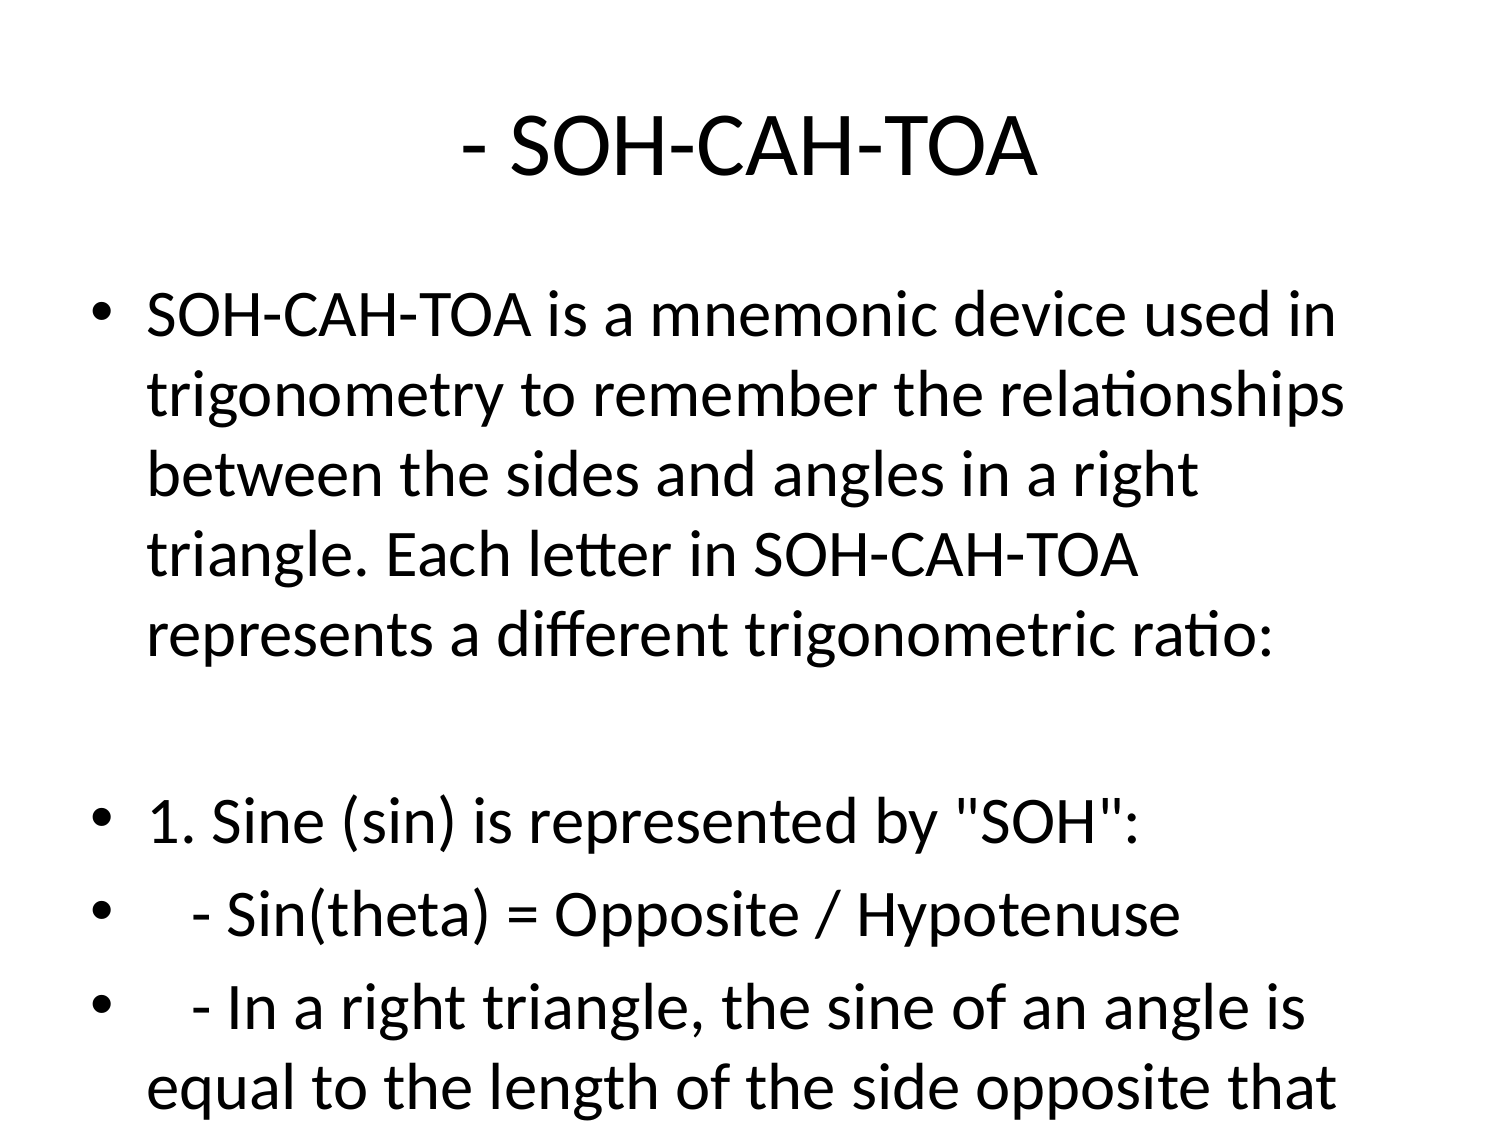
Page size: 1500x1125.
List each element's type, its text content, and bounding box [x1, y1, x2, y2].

list SOH-CAH-TOA is a mnemonic device used in trigonometry to remember the relationships between the sides and angles in a right triangle. Each letter in SOH-CAH-TOA represents a different trigonometric ratio: 1. Sine (sin) is represented by "SOH": - Sin(theta) = Opposite / Hypotenuse - In a right triangle, the sine of an angle is equal to the length of the side opposite that angle divided by the length of the hypotenuse. 2. Cosine (cos) is represented by "CAH": - Cos(theta) = Adjacent / Hypotenuse - The cosine of an angle in a right triangle is equal to the length of the side adjacent to that angle divided by the length of the hypotenuse. 3. Tangent (tan) is represented by "TOA": - Tan(theta) = Opposite / Adjacent - The tangent of an angle in a right triangle is equal to the length of the side opposite that angle divided by the length of the side adjacent to that angle. By using the SOH-CAH-TOA mnemonic, students can easily recall the definitions of sine, cosine, and tangent and how they relate to the sides of a right triangle. This mnemonic device is helpful for solving trigonometric problems and understanding the basic principles of trigonometry. [75, 262, 1425, 1005]
title - SOH-CAH-TOA [75, 45, 1425, 233]
